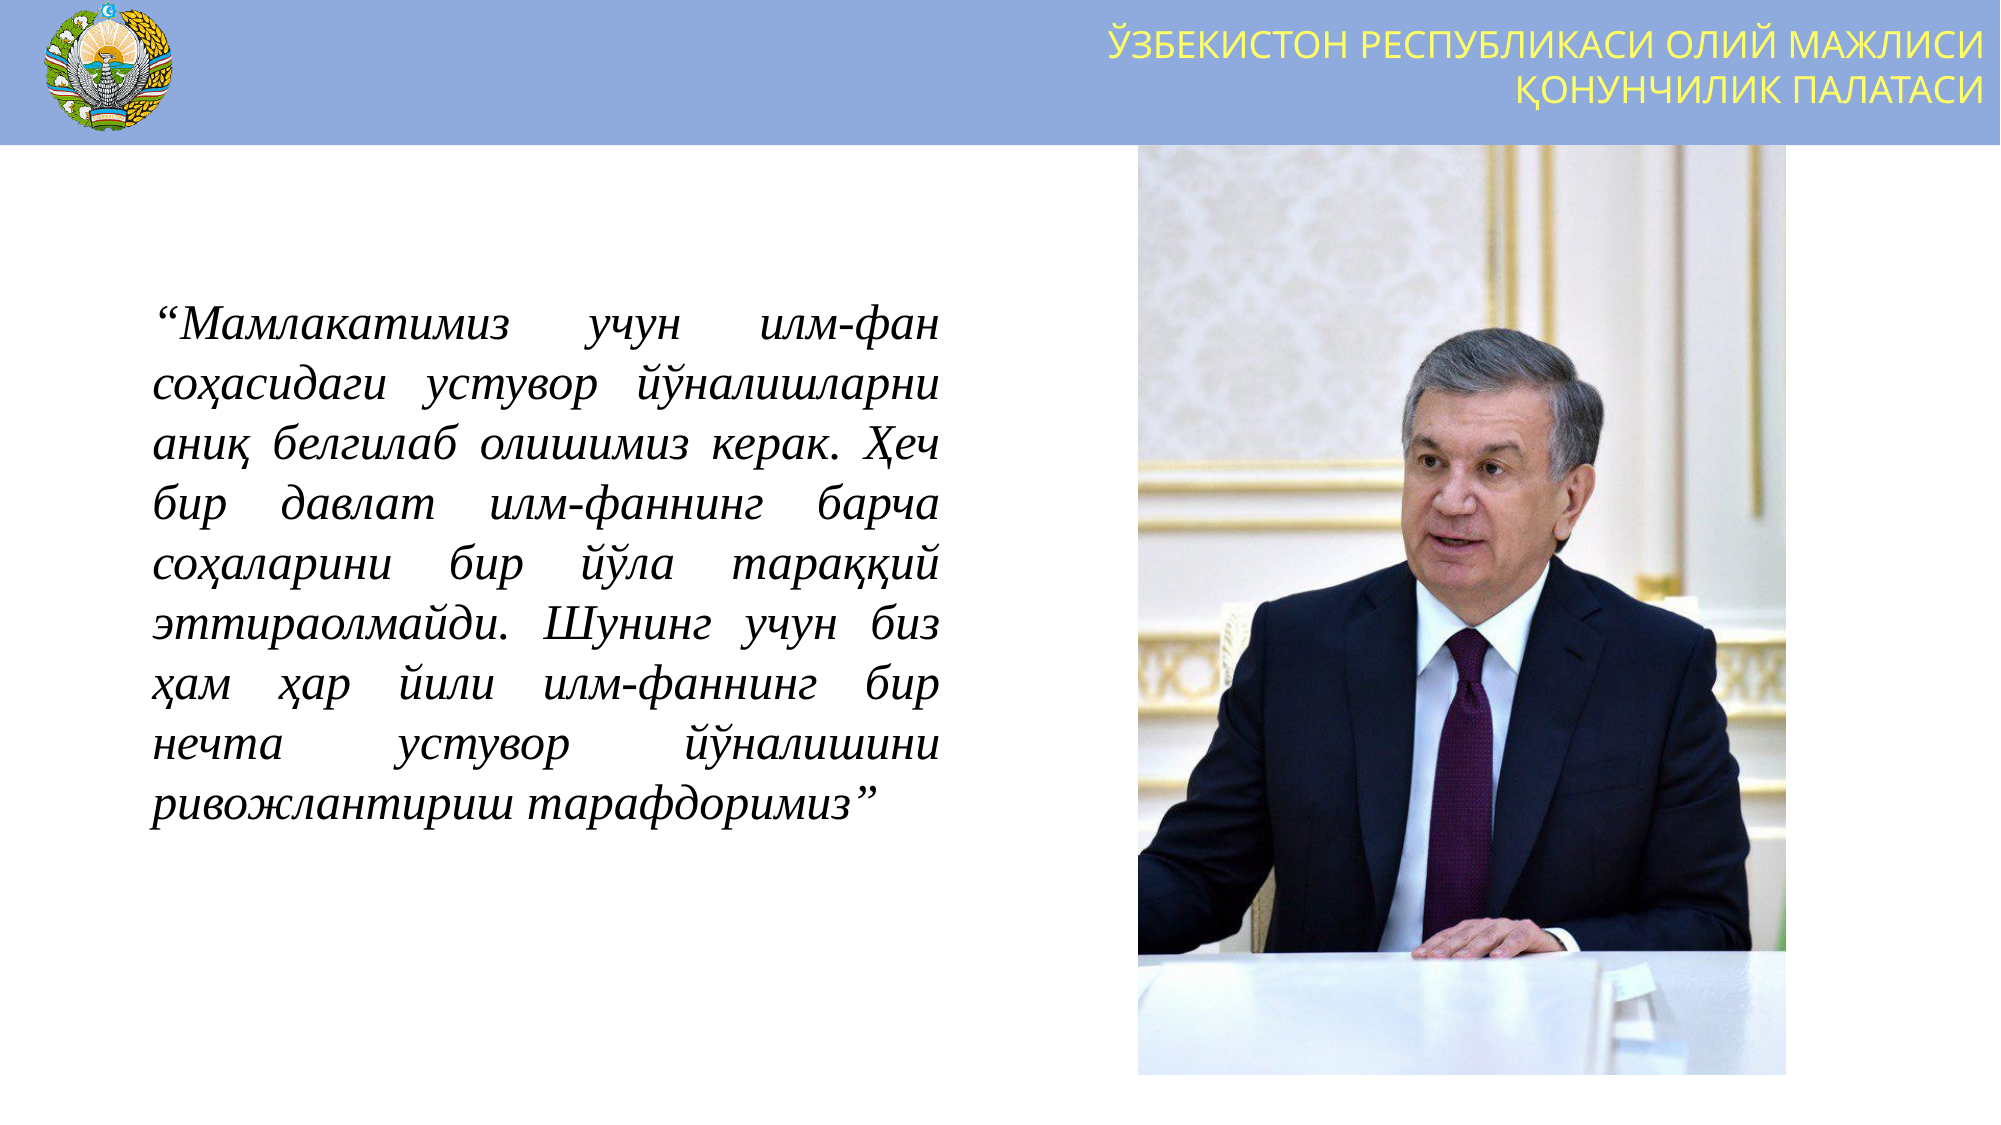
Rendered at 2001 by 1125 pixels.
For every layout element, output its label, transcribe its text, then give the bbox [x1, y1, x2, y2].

picture [42, 0, 174, 133]
text_box [0, 0, 2000, 146]
picture [1138, 145, 1786, 1075]
text_box ЎЗБЕКИСТОН РЕСПУБЛИКАСИ ОЛИЙ МАЖЛИСИ ҚОНУНЧИЛИК ПАЛАТАСИ [1040, 13, 2000, 118]
text_box “Мамлакатимиз учун илм-фан соҳасидаги устувор йўналишларни аниқ белгилаб олишимиз керак. Ҳеч бир давлат илм-фаннинг барча соҳаларини бир йўла тараққий эттираолмайди. Шунинг учун биз ҳам ҳар йили илм-фаннинг бир нечта устувор йўналишини ривожлантириш тарафдоримиз” [137, 282, 955, 837]
